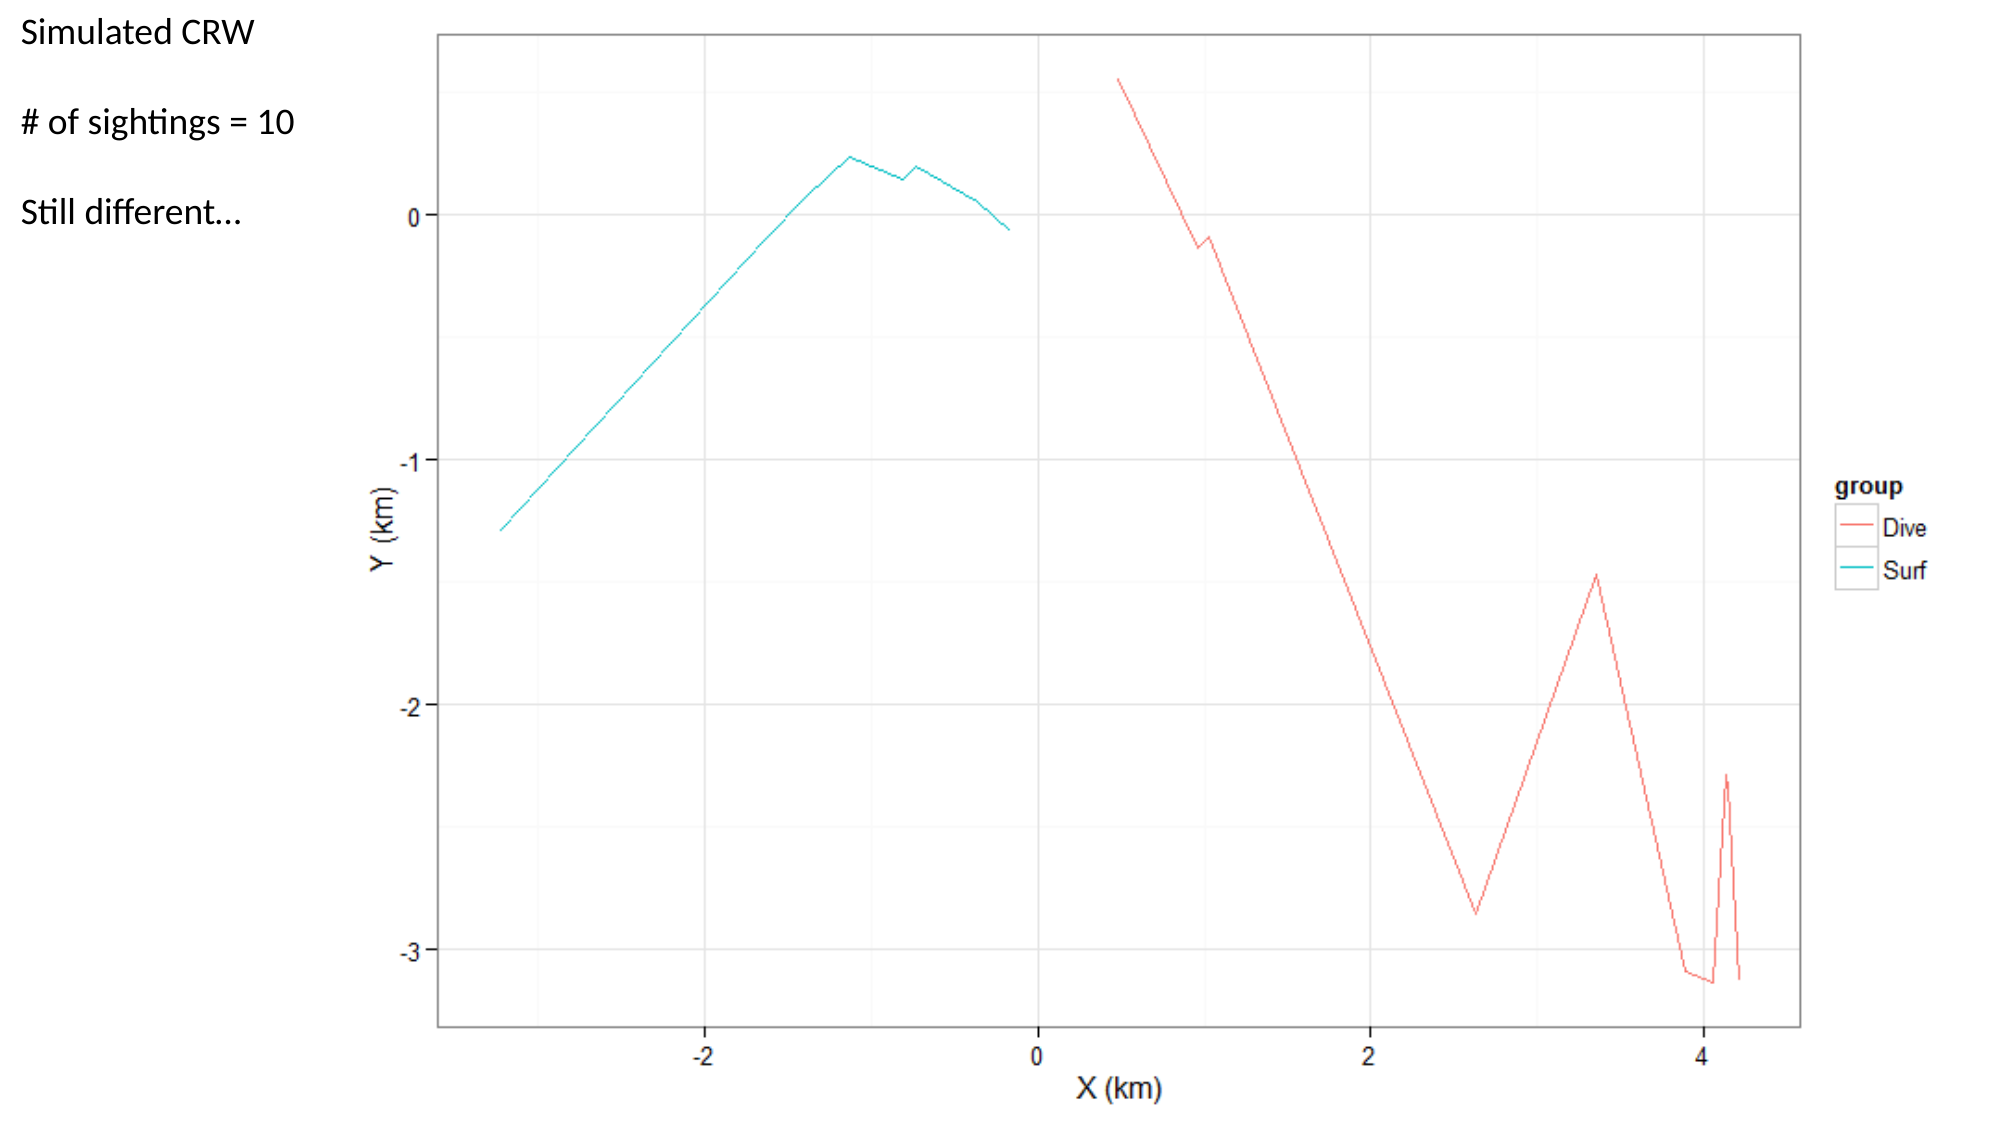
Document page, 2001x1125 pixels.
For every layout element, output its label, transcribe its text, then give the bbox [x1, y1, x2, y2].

picture [341, 0, 2000, 1125]
text_box Simulated CRW # of sightings = 10 Still different… [6, 0, 310, 240]
